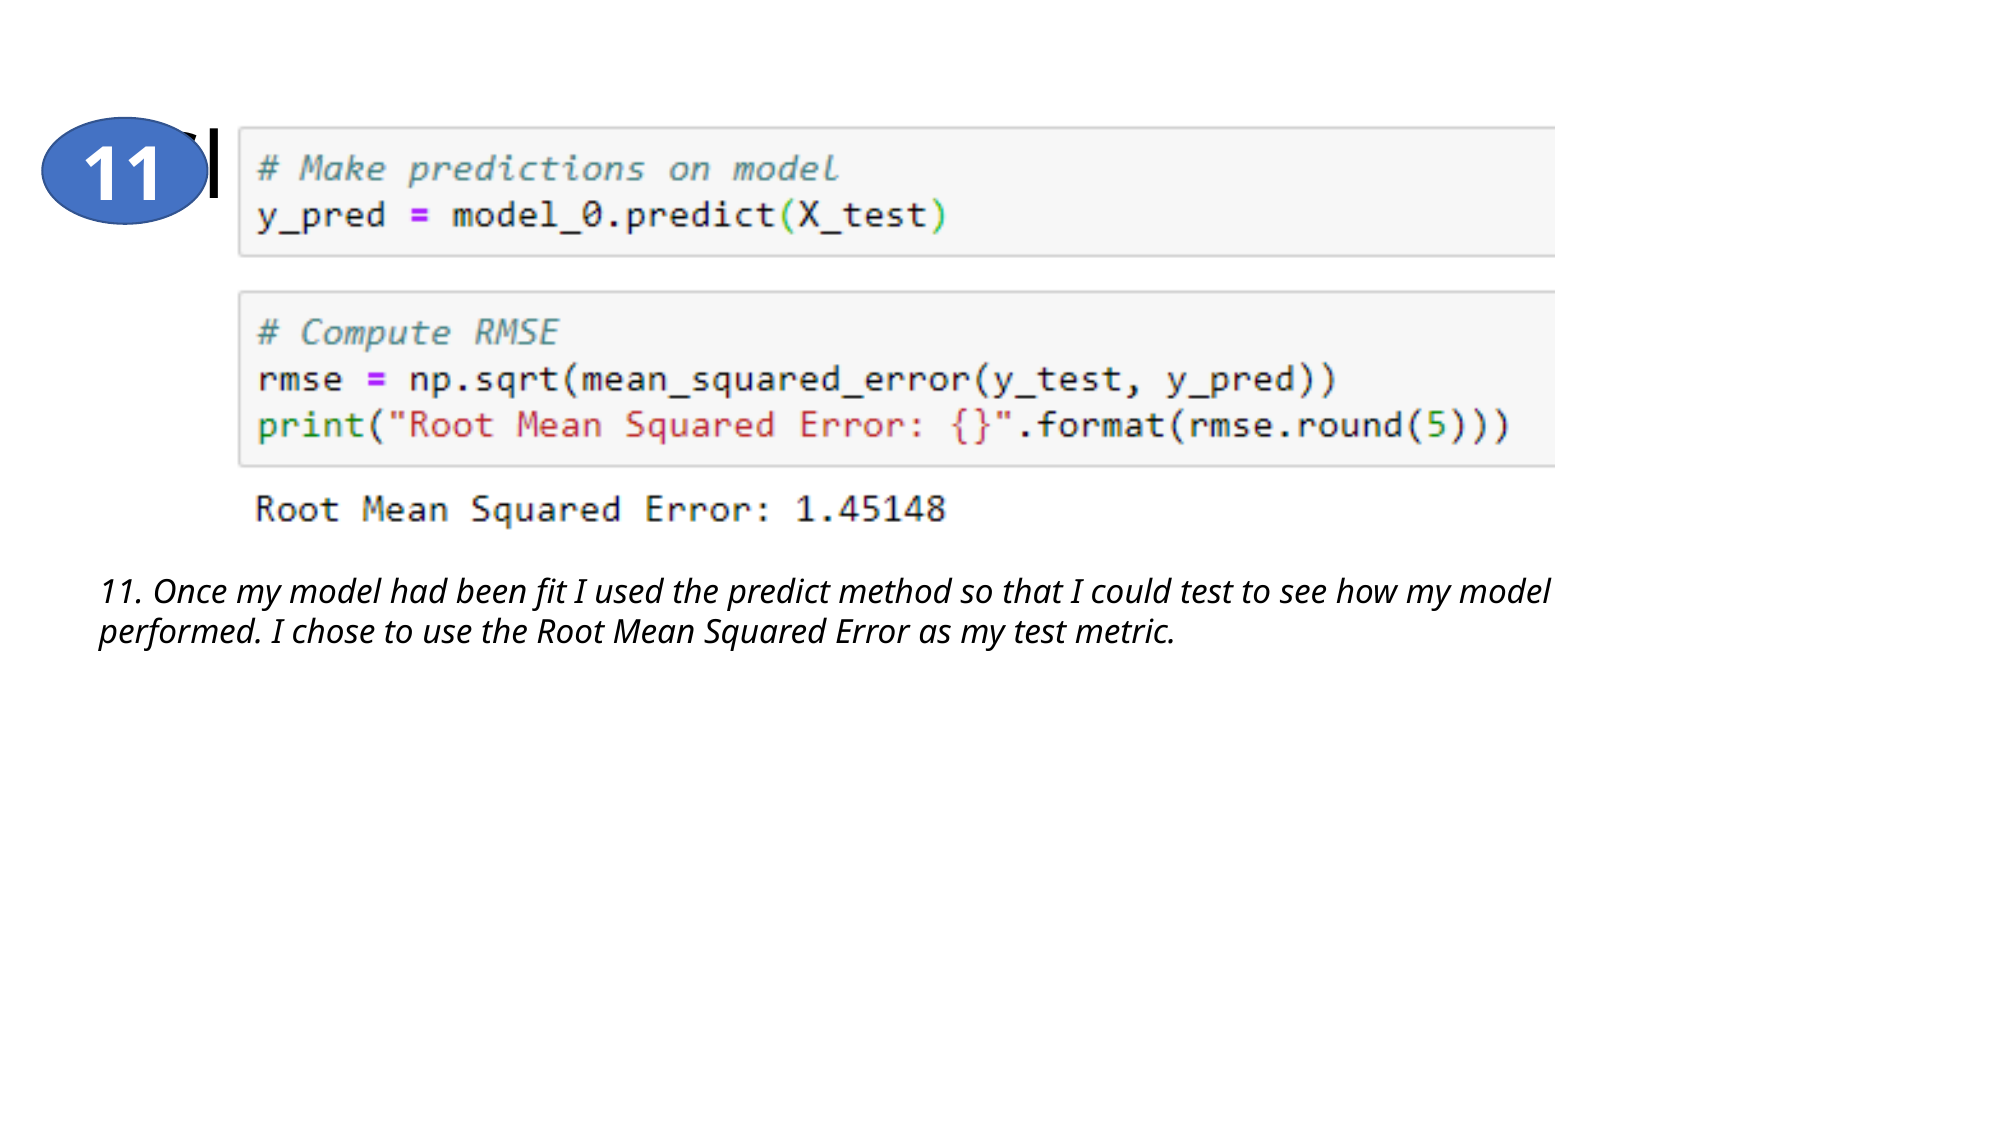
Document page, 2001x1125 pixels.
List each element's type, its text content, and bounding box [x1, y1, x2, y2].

text_box 11. Once my model had been fit I used the predict method so that I could test to see how my model performed. I chose to use the Root Mean Squared Error as my test metric. [84, 562, 1605, 657]
text_box 11 [41, 116, 209, 225]
title Slide 3 [137, 59, 1863, 278]
picture [226, 117, 1556, 563]
